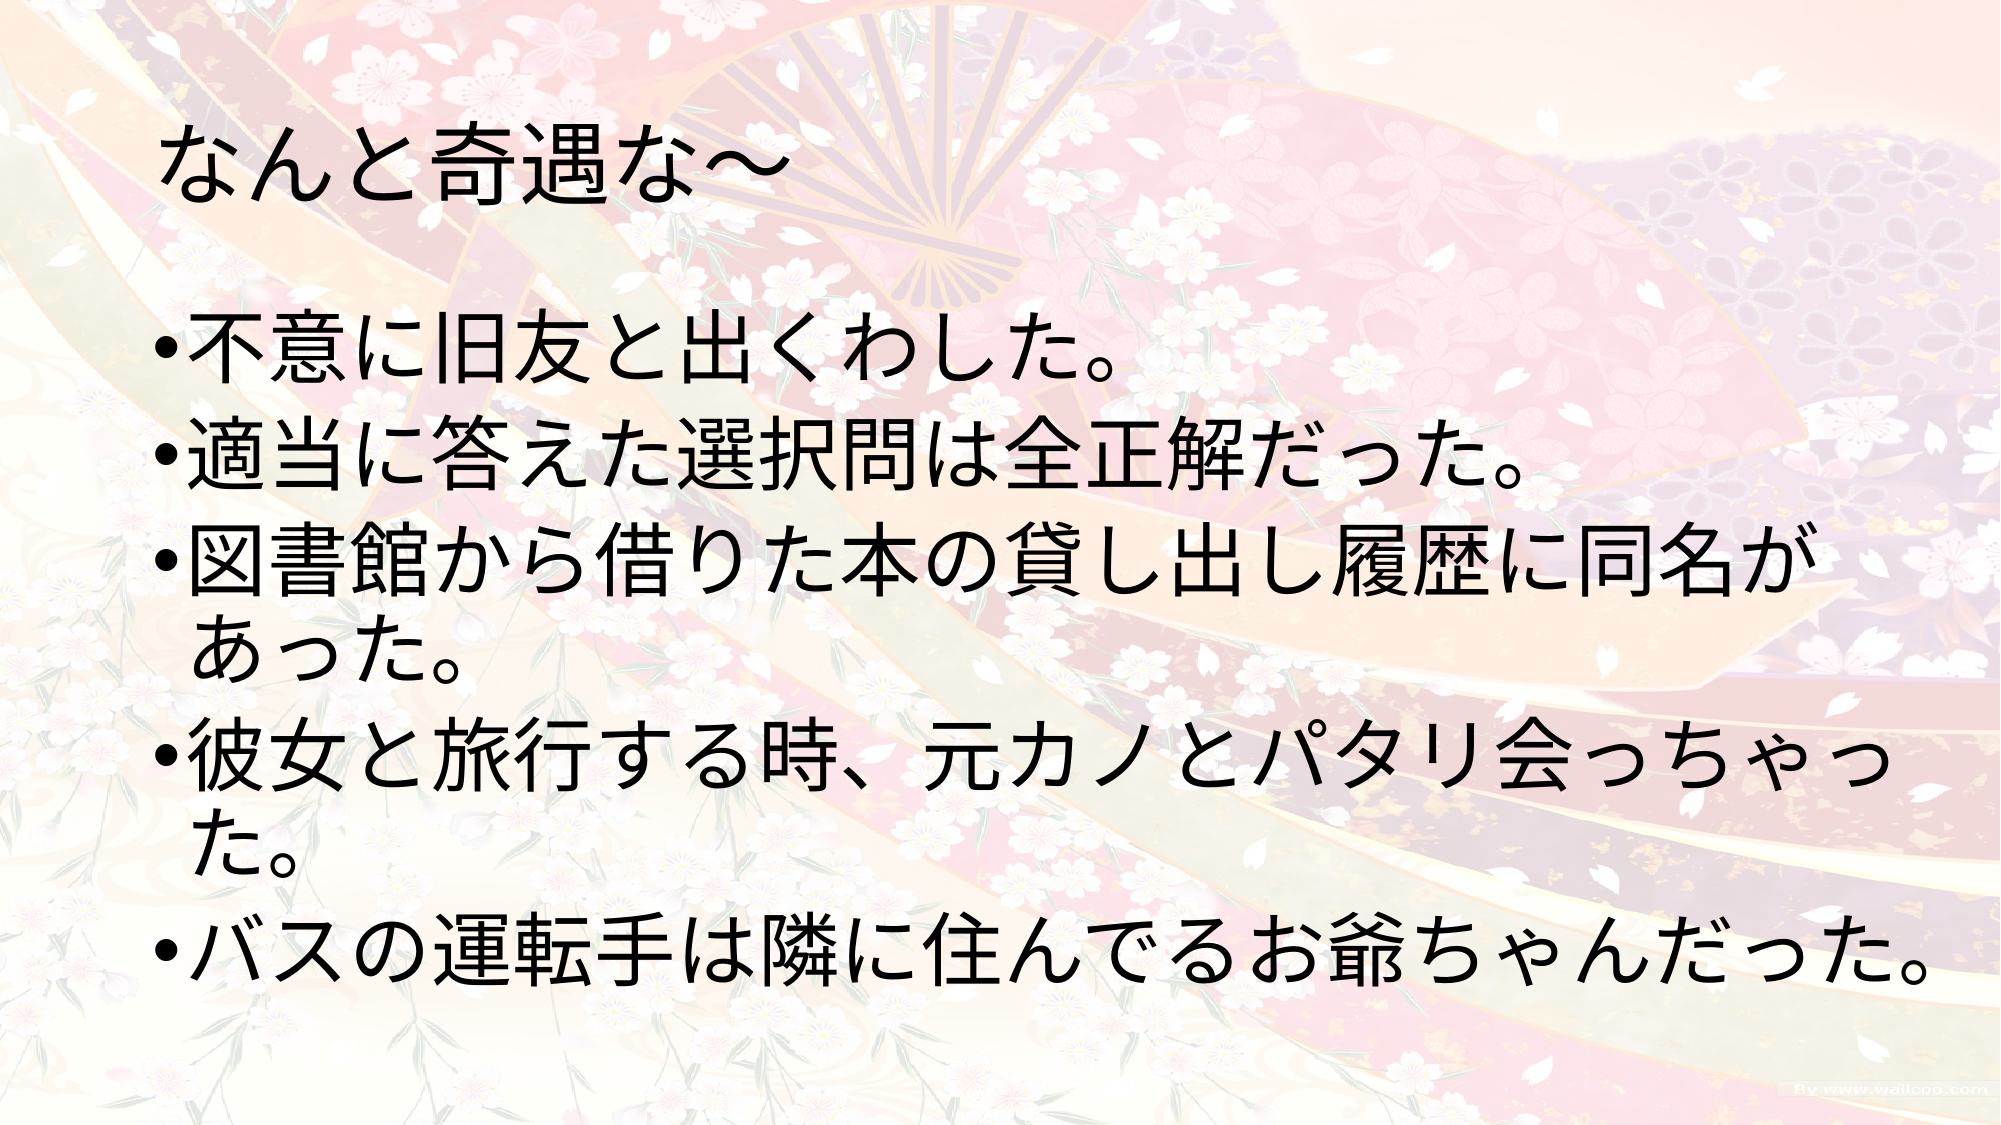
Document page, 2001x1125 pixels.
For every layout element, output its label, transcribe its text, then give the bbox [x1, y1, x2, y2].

title なんと奇遇な～ [137, 59, 1863, 278]
list 不意に旧友と出くわした。 適当に答えた選択問は全正解だった。 図書館から借りた本の貸し出し履歴に同名があった。 彼女と旅行する時、元カノとパタリ会っちゃった。 バスの運転手は隣に住んでるお爺ちゃんだった。 [137, 299, 1937, 1014]
